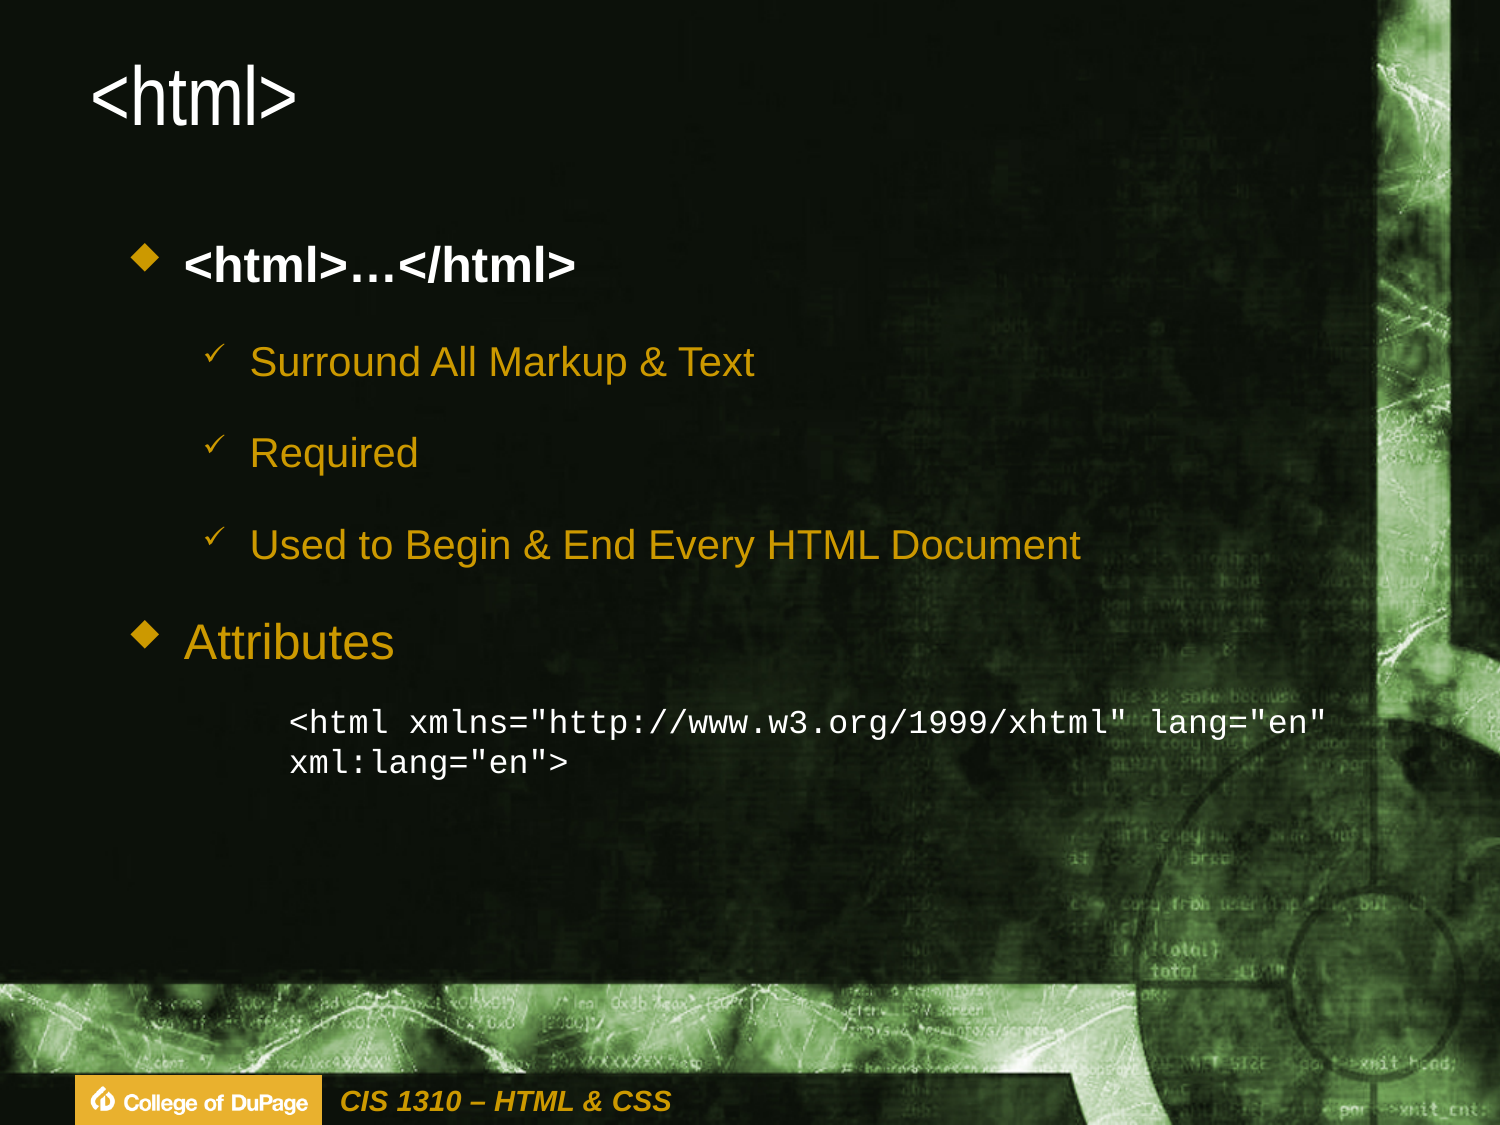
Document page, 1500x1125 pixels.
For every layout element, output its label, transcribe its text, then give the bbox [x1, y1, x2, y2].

list <html>…</html> Surround All Markup & Text Required Used to Begin & End Every HTML Document Attributes <html xmlns="http://www.w3.org/1999/xhtml" lang="en" xml:lang="en"> [112, 224, 1350, 938]
picture [0, 0, 1500, 1125]
title <html> [74, 37, 1376, 151]
